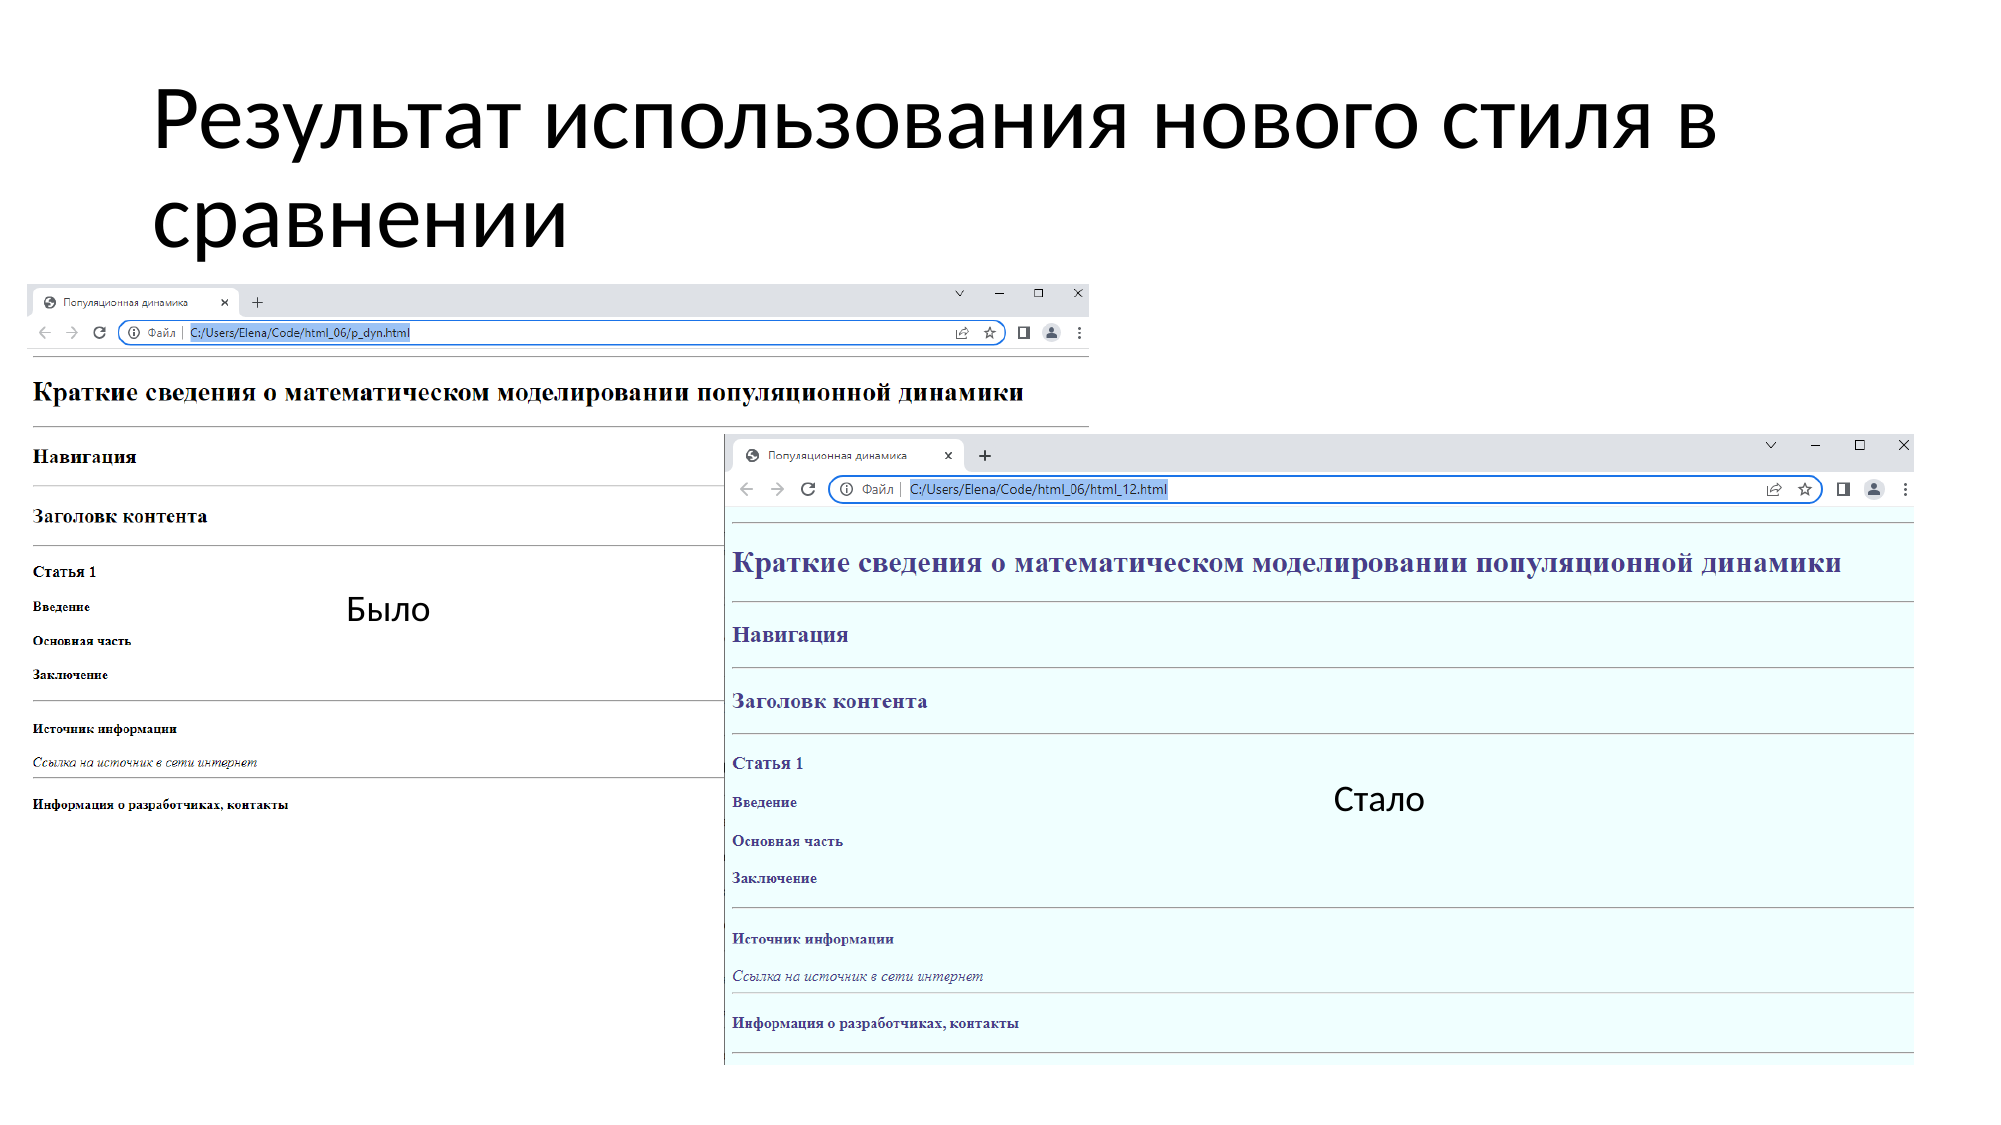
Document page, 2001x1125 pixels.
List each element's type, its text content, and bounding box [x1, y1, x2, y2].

picture [27, 284, 1914, 1066]
title Результат использования нового стиля в сравнении [137, 59, 1863, 278]
